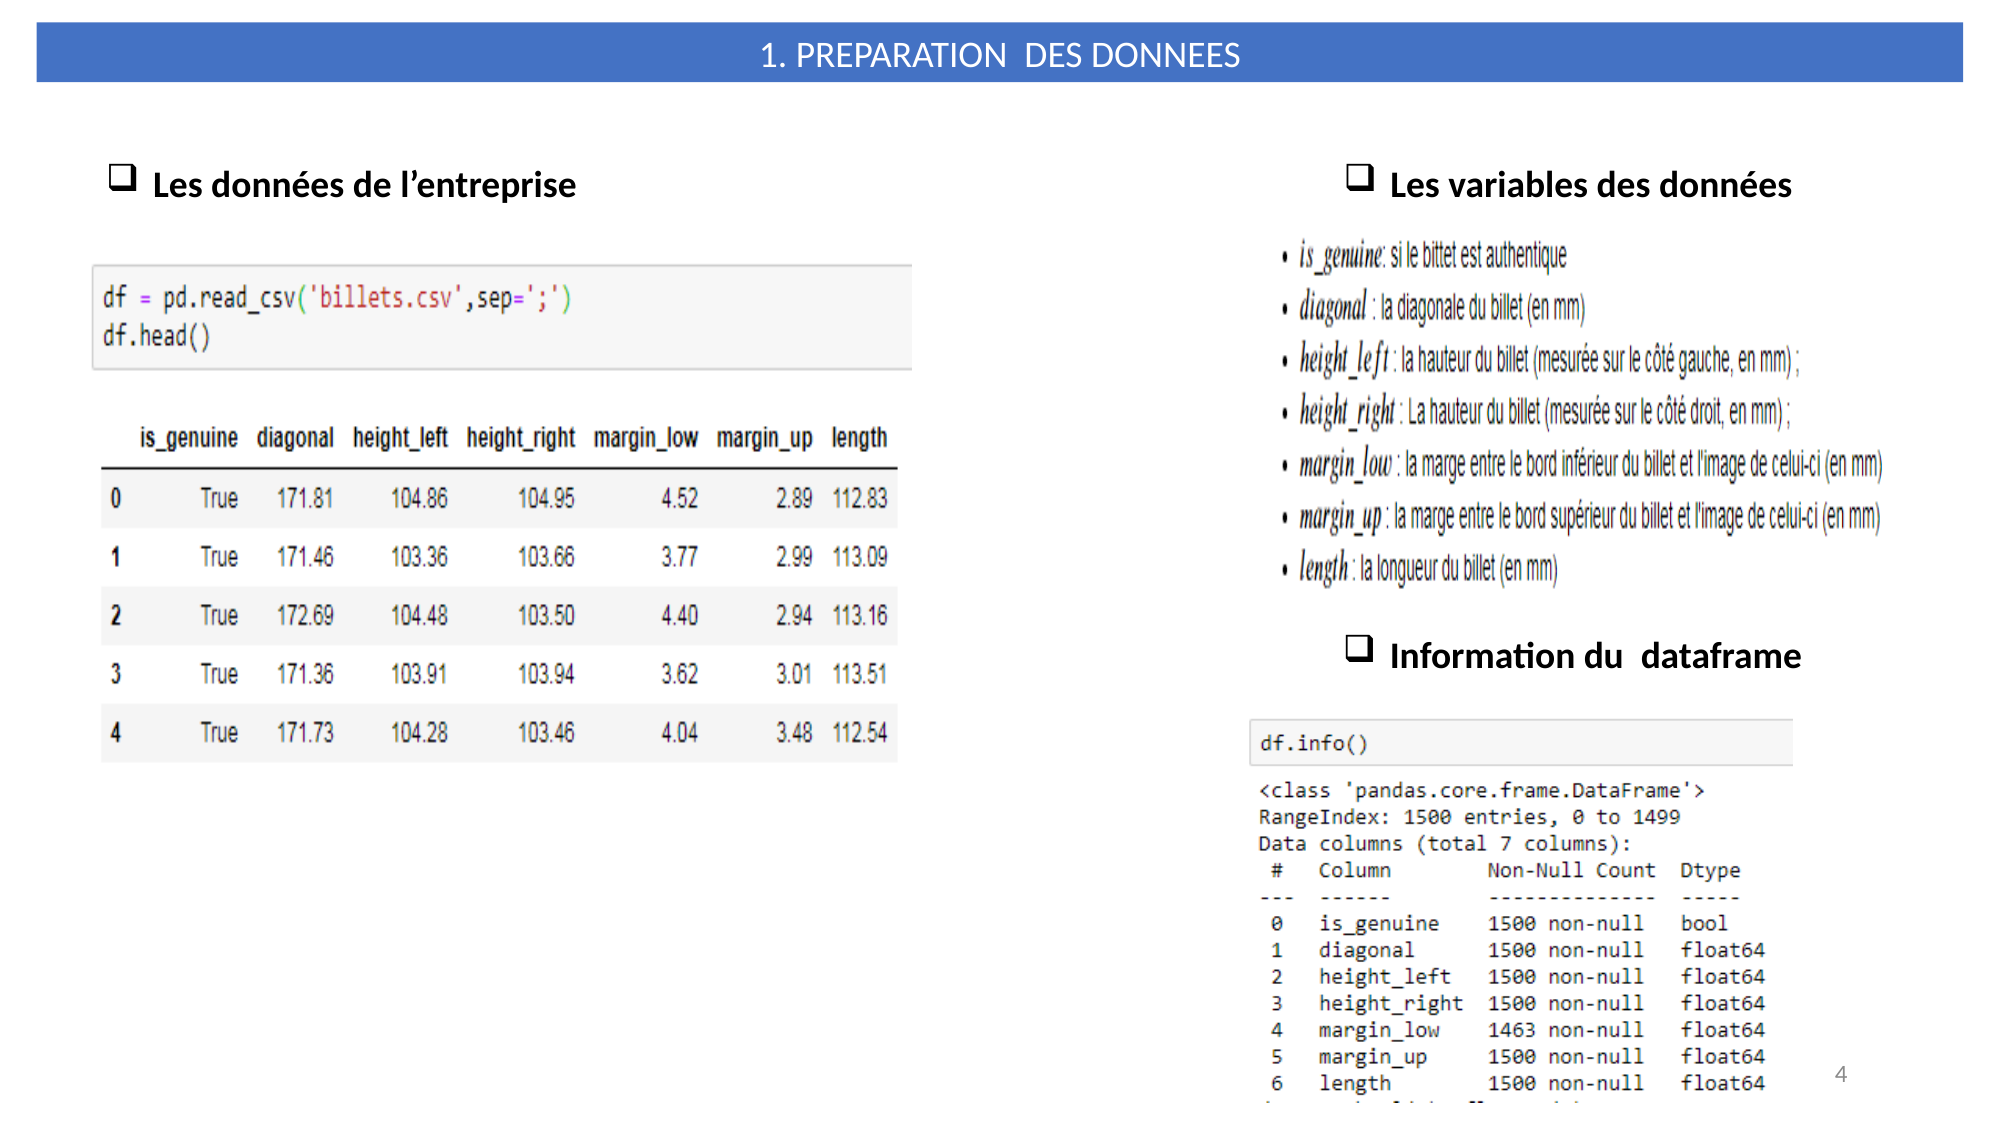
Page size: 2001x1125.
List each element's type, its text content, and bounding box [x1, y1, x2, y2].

text_box 1. PREPARATION DES DONNEES [36, 22, 1964, 83]
text_box Information du dataframe [1328, 628, 1837, 684]
text_box Les variables des données [1328, 152, 1838, 208]
picture [89, 256, 912, 781]
picture [1248, 713, 1793, 1103]
picture [1265, 208, 1902, 628]
text_box Les données de l’entreprise [91, 152, 638, 213]
slide_number 4 [1793, 1042, 1863, 1103]
